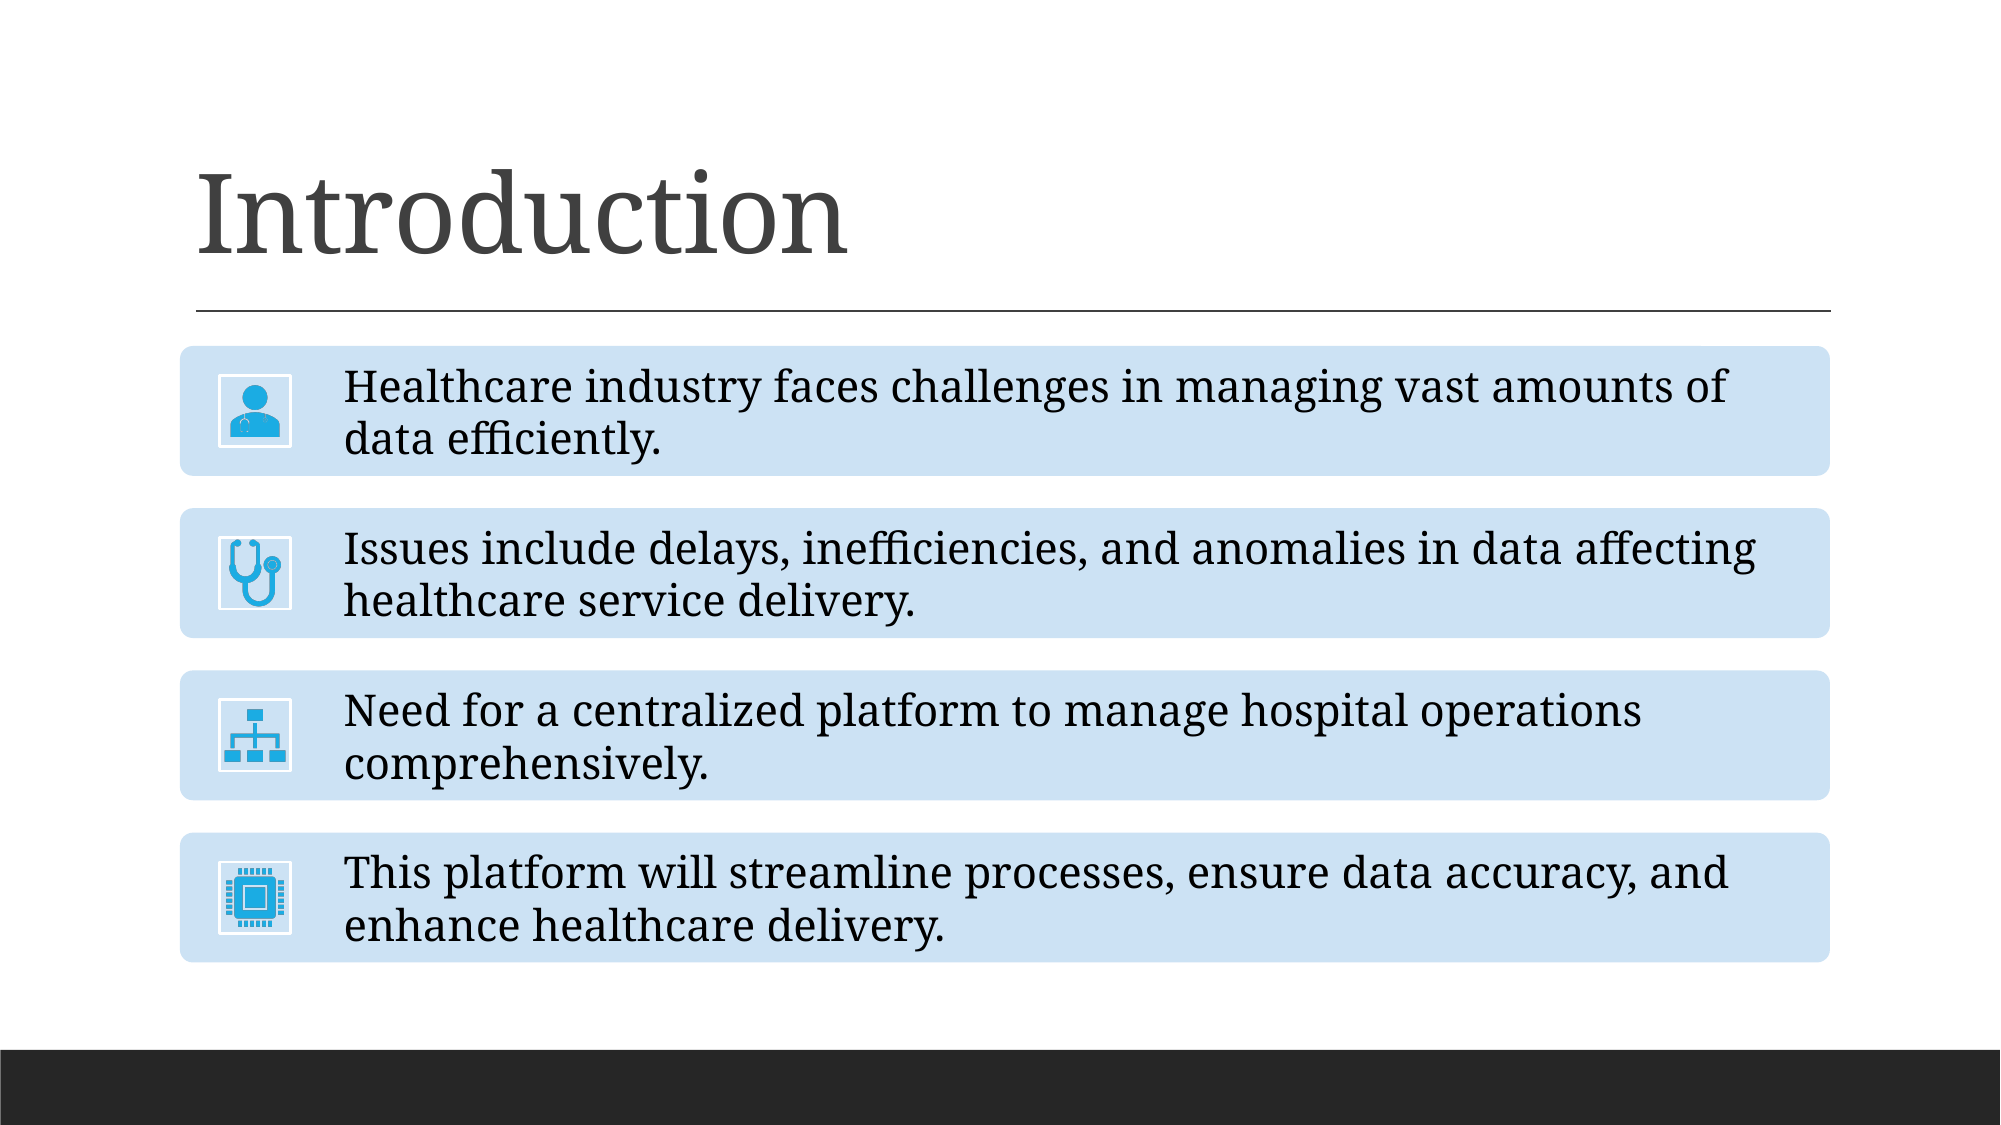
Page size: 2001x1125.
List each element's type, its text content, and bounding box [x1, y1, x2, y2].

title Introduction [180, 47, 1830, 285]
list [179, 345, 1831, 964]
